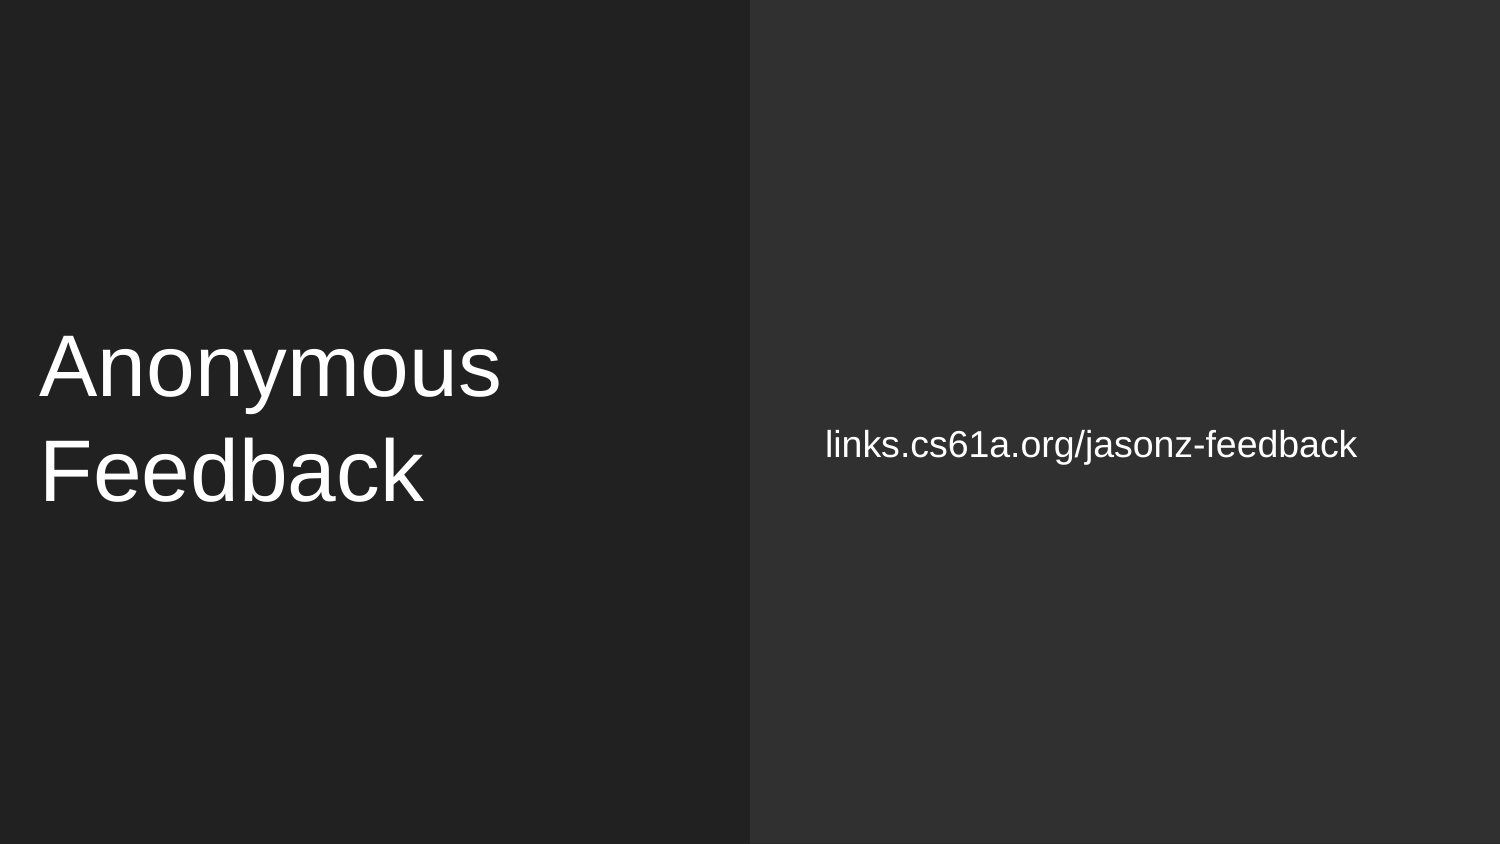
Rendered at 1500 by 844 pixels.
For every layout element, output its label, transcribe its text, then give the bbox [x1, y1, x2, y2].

title Anonymous Feedback [24, 407, 771, 534]
list links.cs61a.org/jasonz-feedback [810, 152, 1440, 725]
